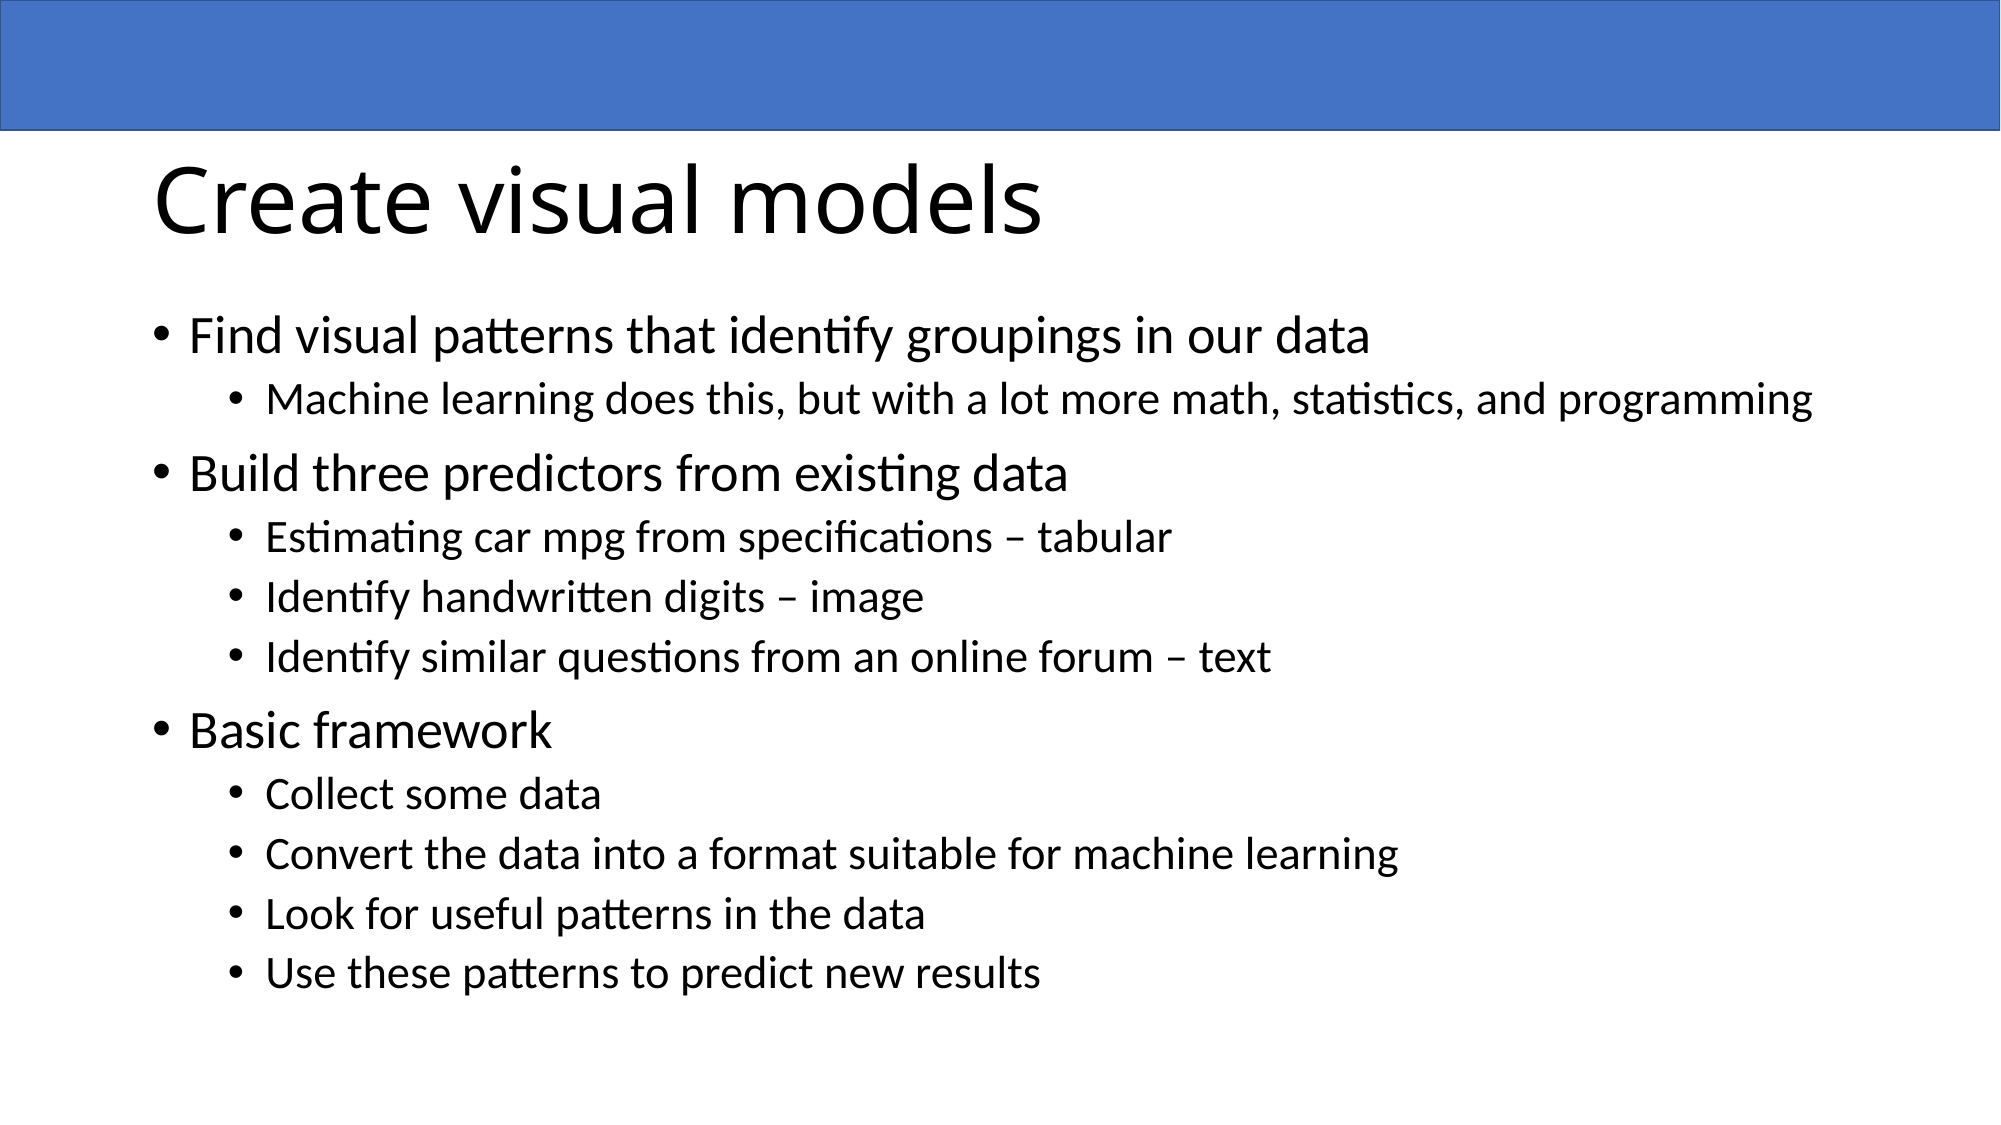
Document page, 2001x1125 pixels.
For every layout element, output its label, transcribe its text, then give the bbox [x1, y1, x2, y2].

title Create visual models [137, 130, 1863, 278]
list Find visual patterns that identify groupings in our data Machine learning does this, but with a lot more math, statistics, and programming Build three predictors from existing data Estimating car mpg from specifications – tabular Identify handwritten digits – image Identify similar questions from an online forum – text Basic framework Collect some data Convert the data into a format suitable for machine learning Look for useful patterns in the data Use these patterns to predict new results [137, 299, 1863, 1014]
